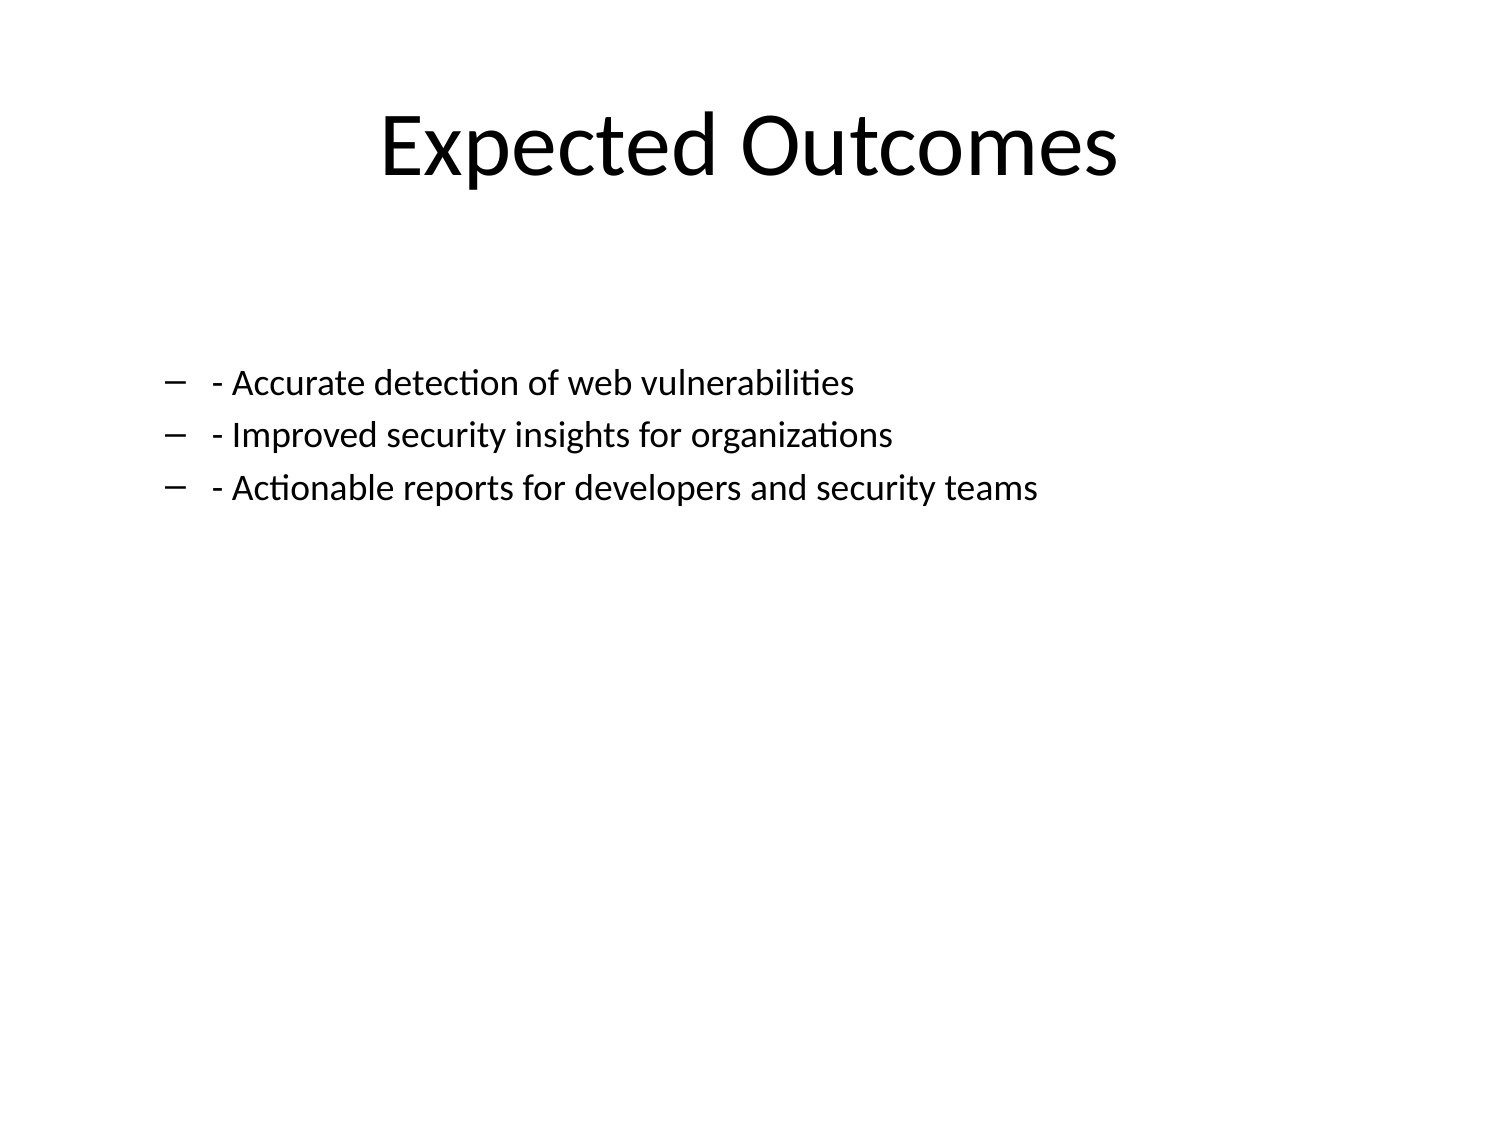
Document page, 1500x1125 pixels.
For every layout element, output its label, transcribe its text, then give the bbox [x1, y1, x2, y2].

list - Accurate detection of web vulnerabilities - Improved security insights for organizations - Actionable reports for developers and security teams [75, 262, 1425, 1005]
title Expected Outcomes [75, 45, 1425, 233]
